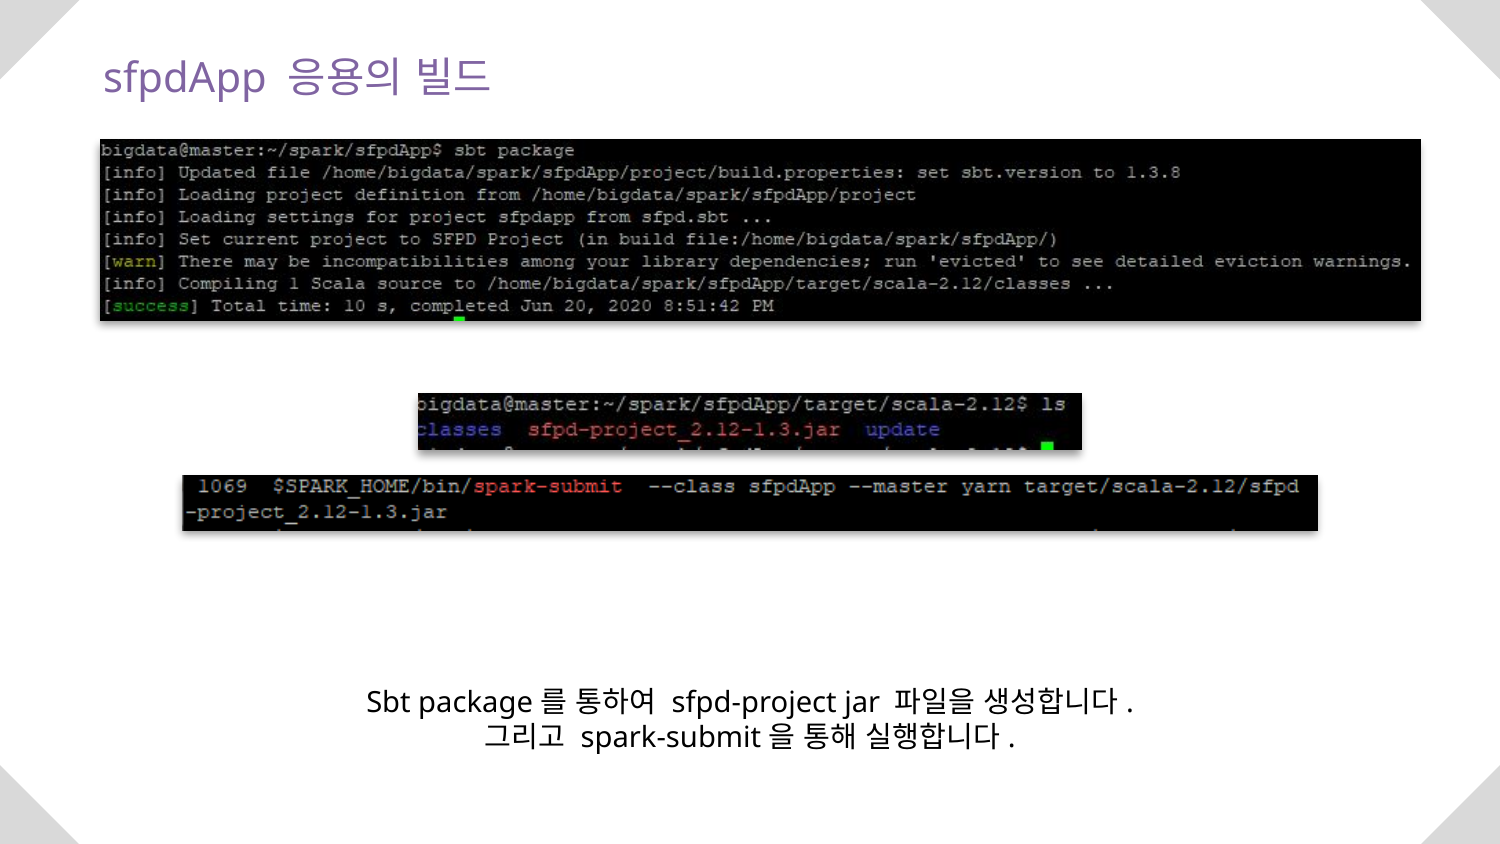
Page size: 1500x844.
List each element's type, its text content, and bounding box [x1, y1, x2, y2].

text_box Sbt package를 통하여 sfpd-project jar 파일을 생성합니다. 그리고 spark-submit을 통해 실행합니다. [327, 676, 1173, 761]
text_box sfpdApp 응용의 빌드 [88, 42, 1365, 108]
text_box [1418, 763, 1500, 844]
picture [182, 475, 1318, 531]
text_box [0, 0, 82, 82]
text_box [0, 763, 81, 844]
text_box [1418, 0, 1500, 82]
picture [418, 393, 1082, 451]
text_box R10 [88, 108, 207, 179]
picture [100, 139, 1421, 321]
